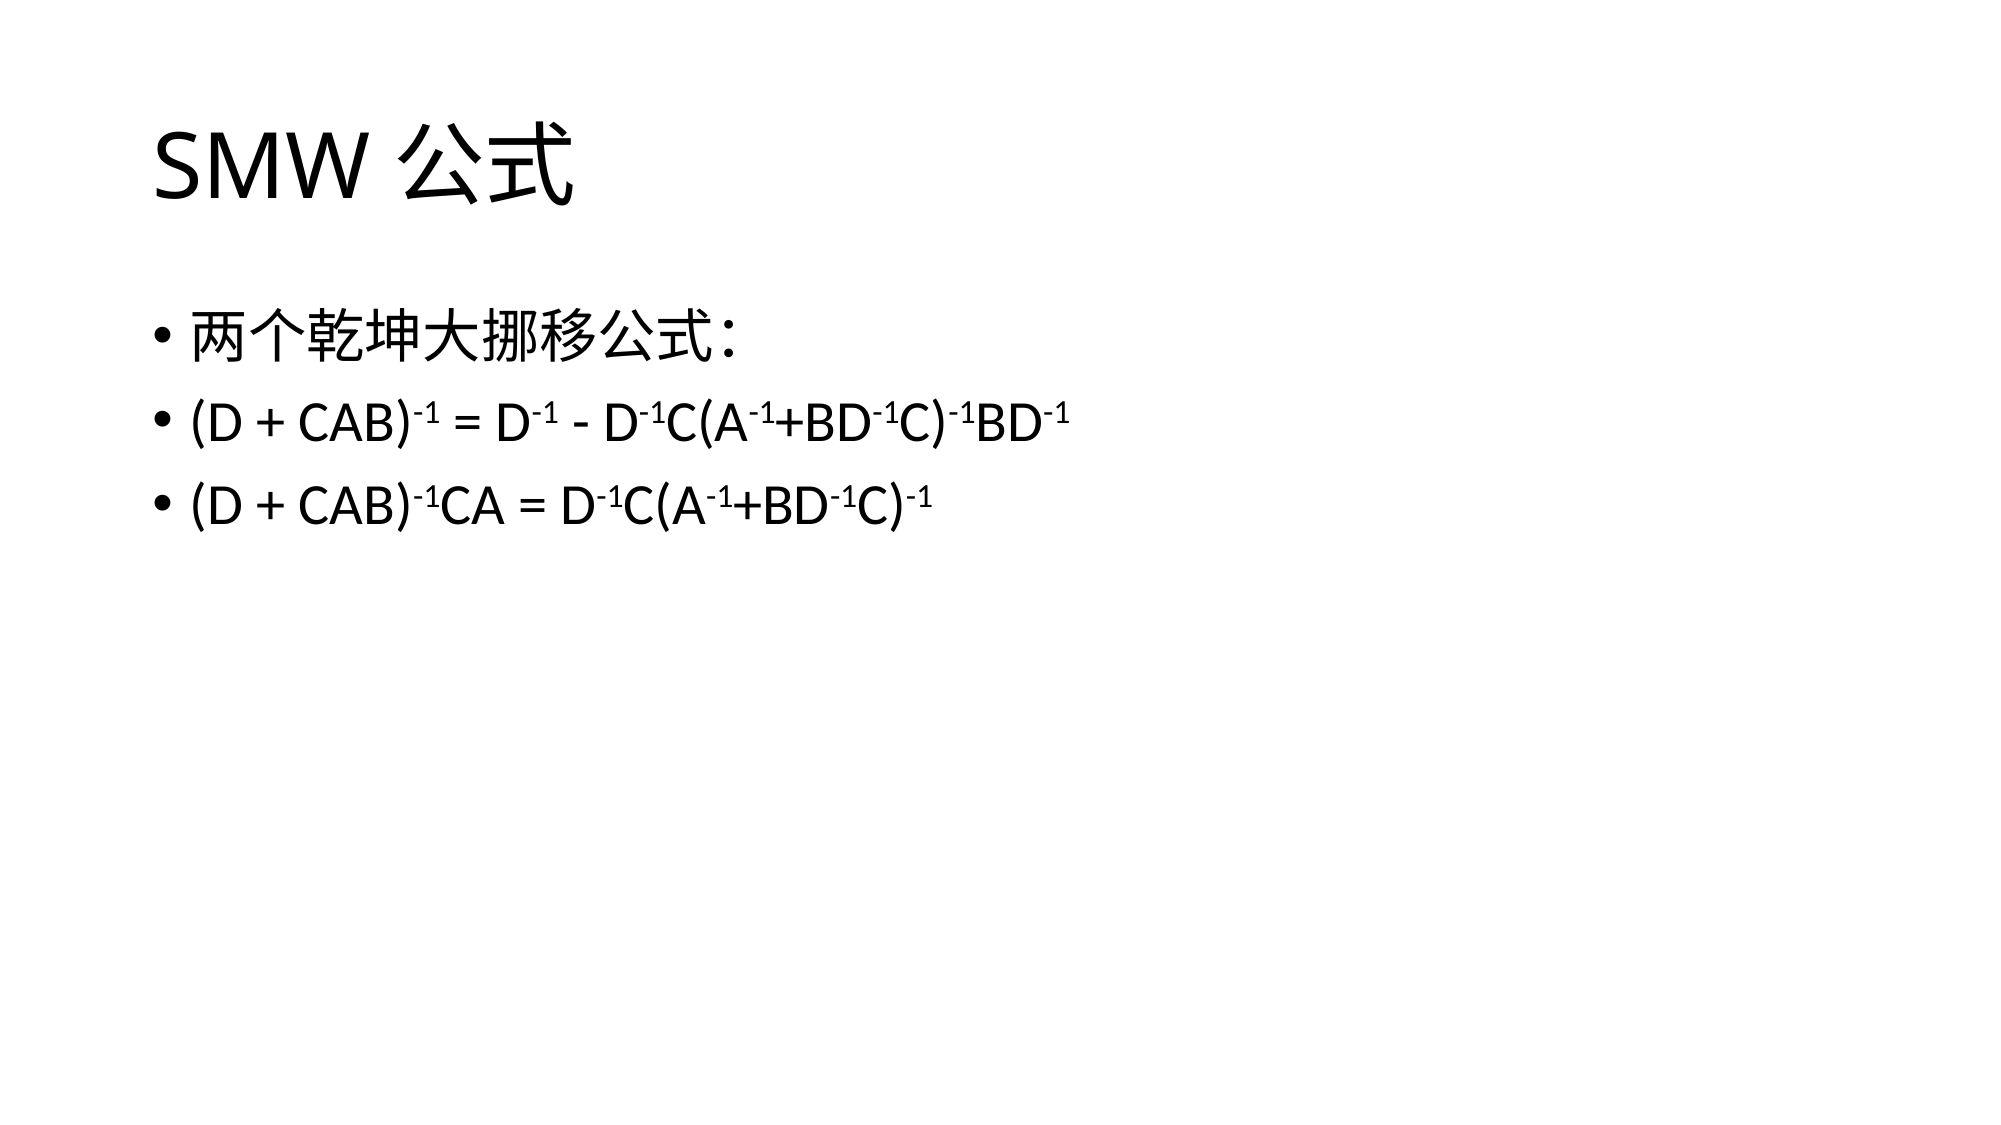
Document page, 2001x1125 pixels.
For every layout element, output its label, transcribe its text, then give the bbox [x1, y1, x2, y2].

title SMW公式 [137, 59, 1863, 278]
list 两个乾坤大挪移公式： (D + CAB)-1 = D-1 - D-1C(A-1+BD-1C)-1BD-1 (D + CAB)-1CA = D-1C(A-1+BD-1C)-1 [137, 299, 1863, 1014]
